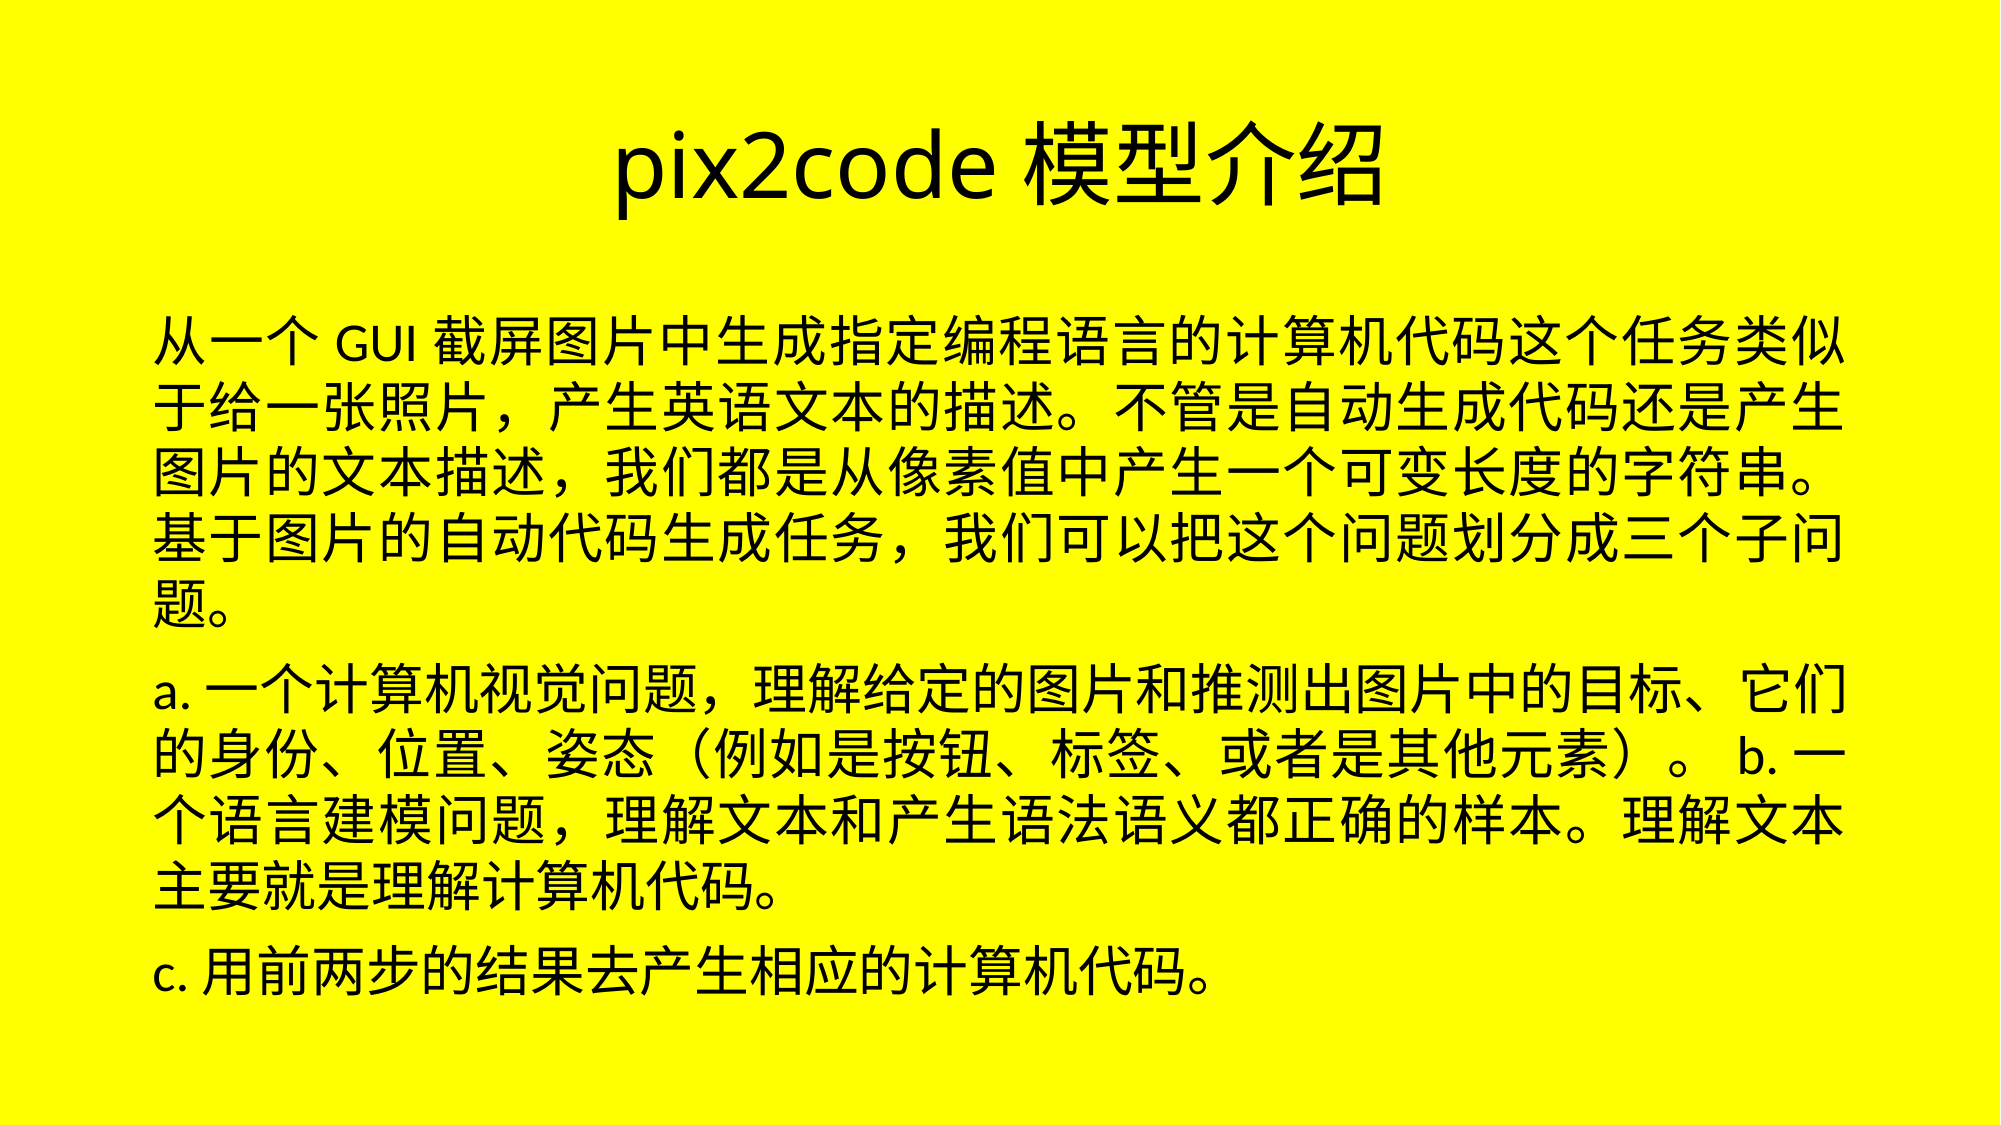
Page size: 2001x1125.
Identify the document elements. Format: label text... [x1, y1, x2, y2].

title pix2code模型介绍 [137, 59, 1863, 278]
list 从一个GUI截屏图片中生成指定编程语言的计算机代码这个任务类似于给一张照片，产生英语文本的描述。不管是自动生成代码还是产生图片的文本描述，我们都是从像素值中产生一个可变长度的字符串。基于图片的自动代码生成任务，我们可以把这个问题划分成三个子问题。 a.一个计算机视觉问题，理解给定的图片和推测出图片中的目标、它们的身份、位置、姿态（例如是按钮、标签、或者是其他元素）。b.一个语言建模问题，理解文本和产生语法语义都正确的样本。理解文本主要就是理解计算机代码。 c.用前两步的结果去产生相应的计算机代码。 [137, 299, 1863, 1014]
